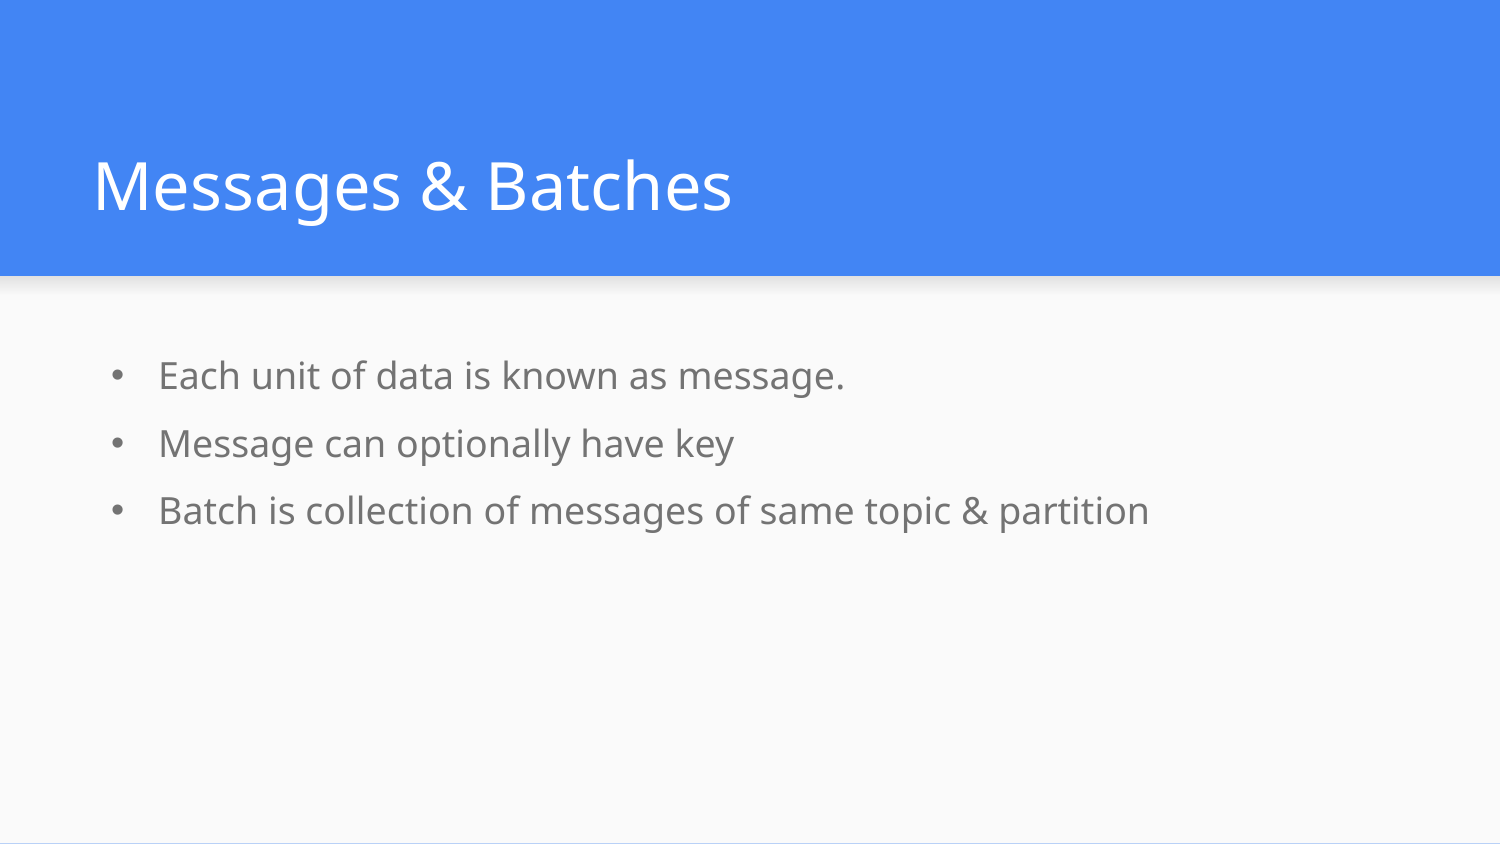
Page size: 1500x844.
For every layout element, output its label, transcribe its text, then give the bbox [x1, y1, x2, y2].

title Messages & Batches [77, 121, 1427, 248]
list Each unit of data is known as message. Message can optionally have key Batch is collection of messages of same topic & partition [77, 314, 1427, 760]
text_box [0, 104, 1478, 817]
